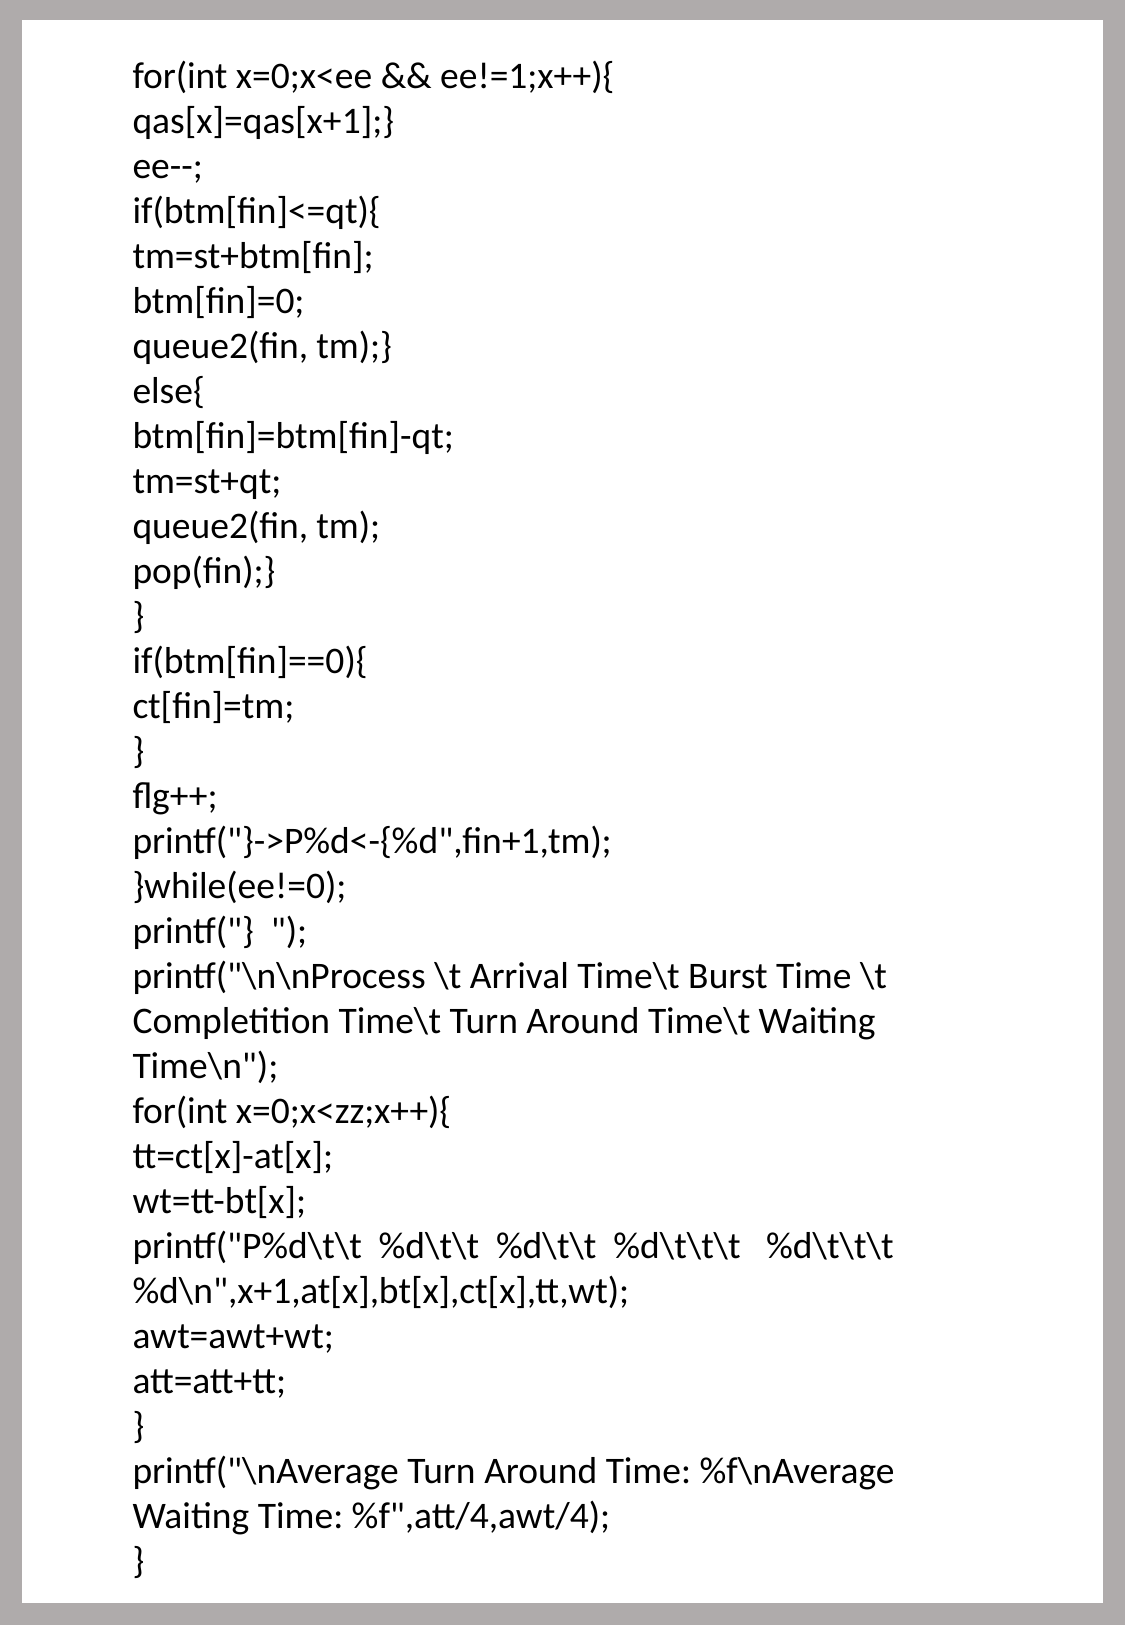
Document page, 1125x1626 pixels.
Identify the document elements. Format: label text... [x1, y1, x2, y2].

text_box [0, 0, 1125, 1625]
text_box for(int x=0;x<ee && ee!=1;x++){ qas[x]=qas[x+1];} ee--; if(btm[fin]<=qt){ tm=st+btm[fin]; btm[fin]=0; queue2(fin, tm);} else{ btm[fin]=btm[fin]-qt; tm=st+qt; queue2(fin, tm); pop(fin);} } if(btm[fin]==0){ ct[fin]=tm; } flg++; printf("}->P%d<-{%d",fin+1,tm); }while(ee!=0); printf("} "); printf("\n\nProcess \t Arrival Time\t Burst Time \t Completition Time\t Turn Around Time\t Waiting Time\n"); for(int x=0;x<zz;x++){ tt=ct[x]-at[x]; wt=tt-bt[x]; printf("P%d\t\t %d\t\t %d\t\t %d\t\t\t %d\t\t\t %d\n",x+1,at[x],bt[x],ct[x],tt,wt); awt=awt+wt; att=att+tt; } printf("\nAverage Turn Around Time: %f\nAverage Waiting Time: %f",att/4,awt/4); } [117, 43, 979, 1589]
